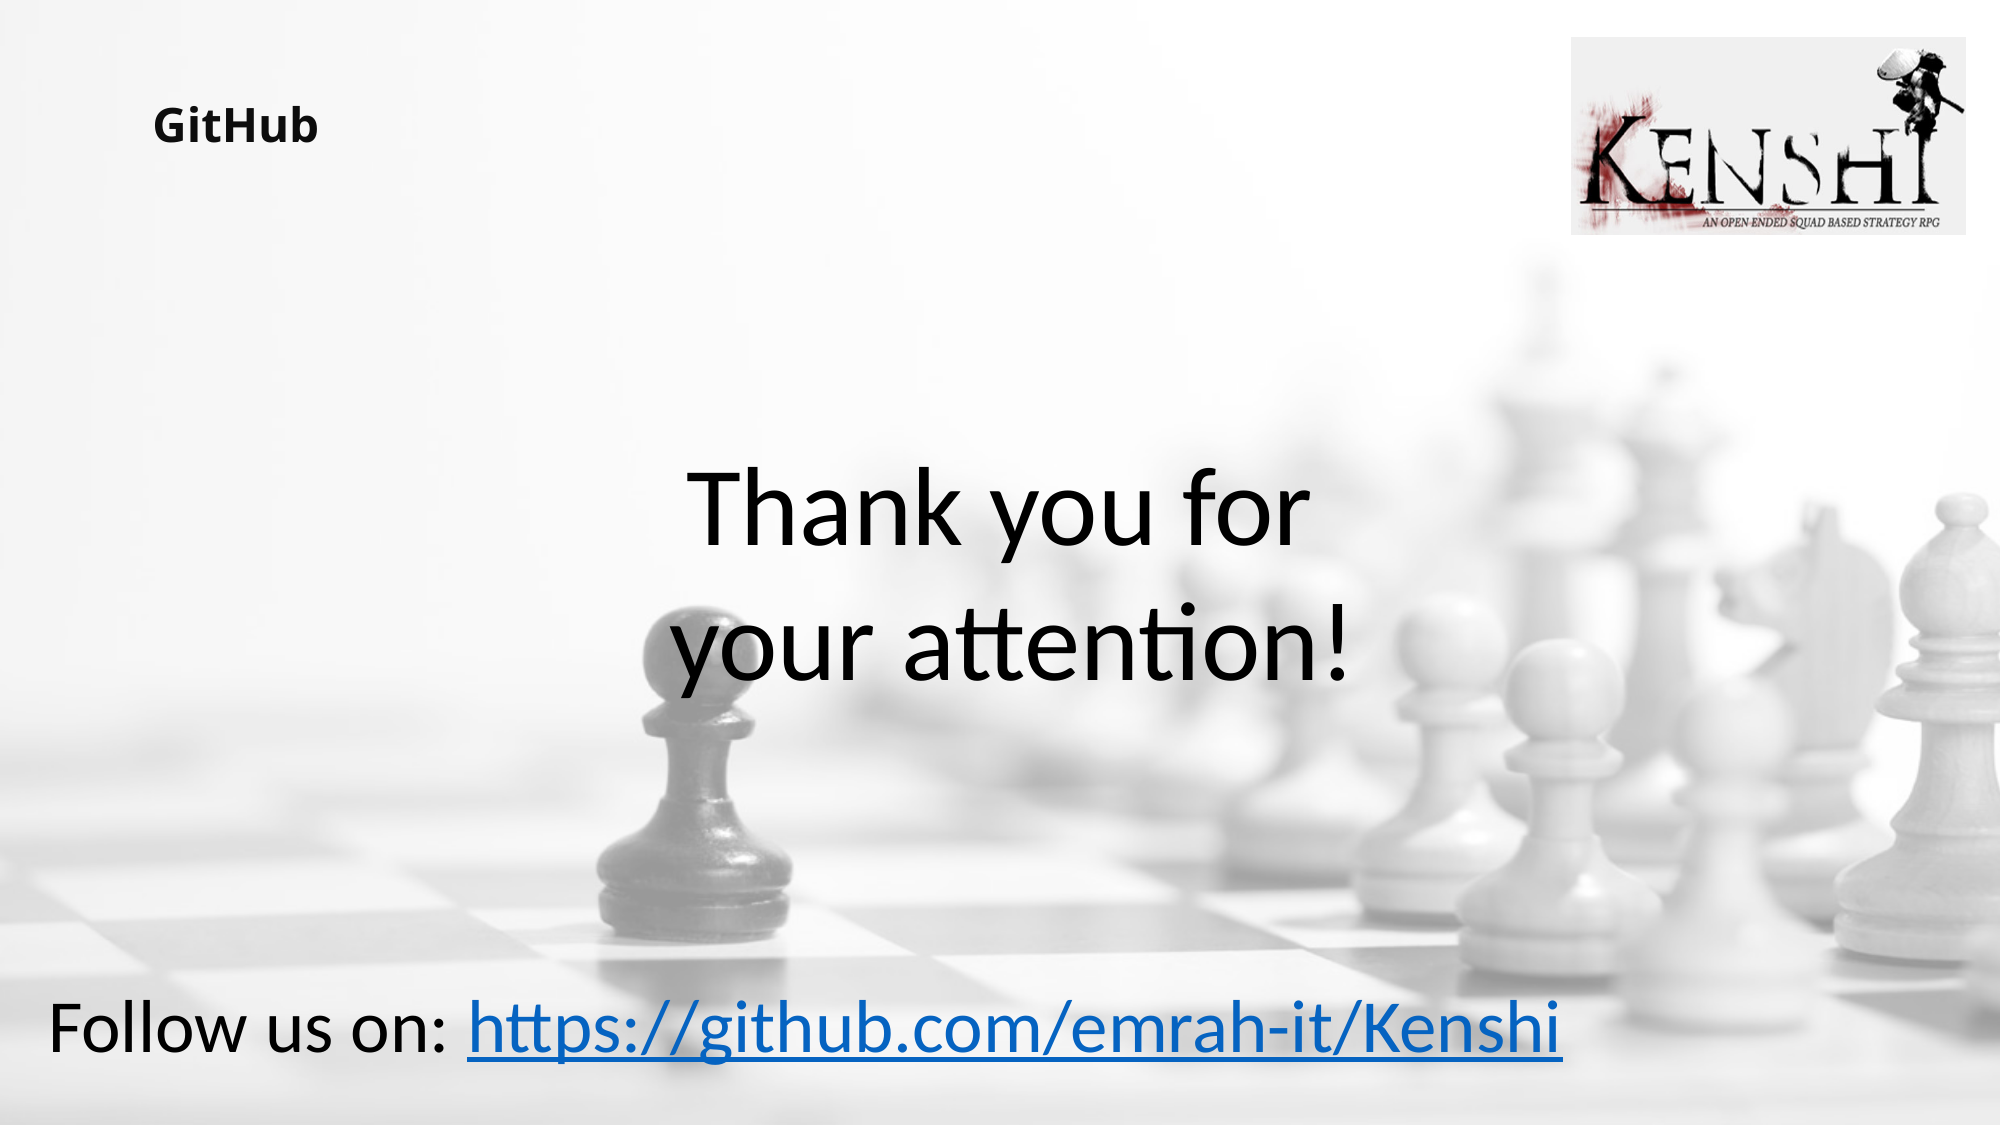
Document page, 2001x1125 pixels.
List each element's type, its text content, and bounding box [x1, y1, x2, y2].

title GitHub [137, 59, 1863, 160]
text_box Thank you for your attention! [628, 426, 1372, 711]
list Follow us on: https://github.com/emrah-it/Kenshi [33, 980, 1767, 1097]
picture [1571, 37, 1966, 235]
